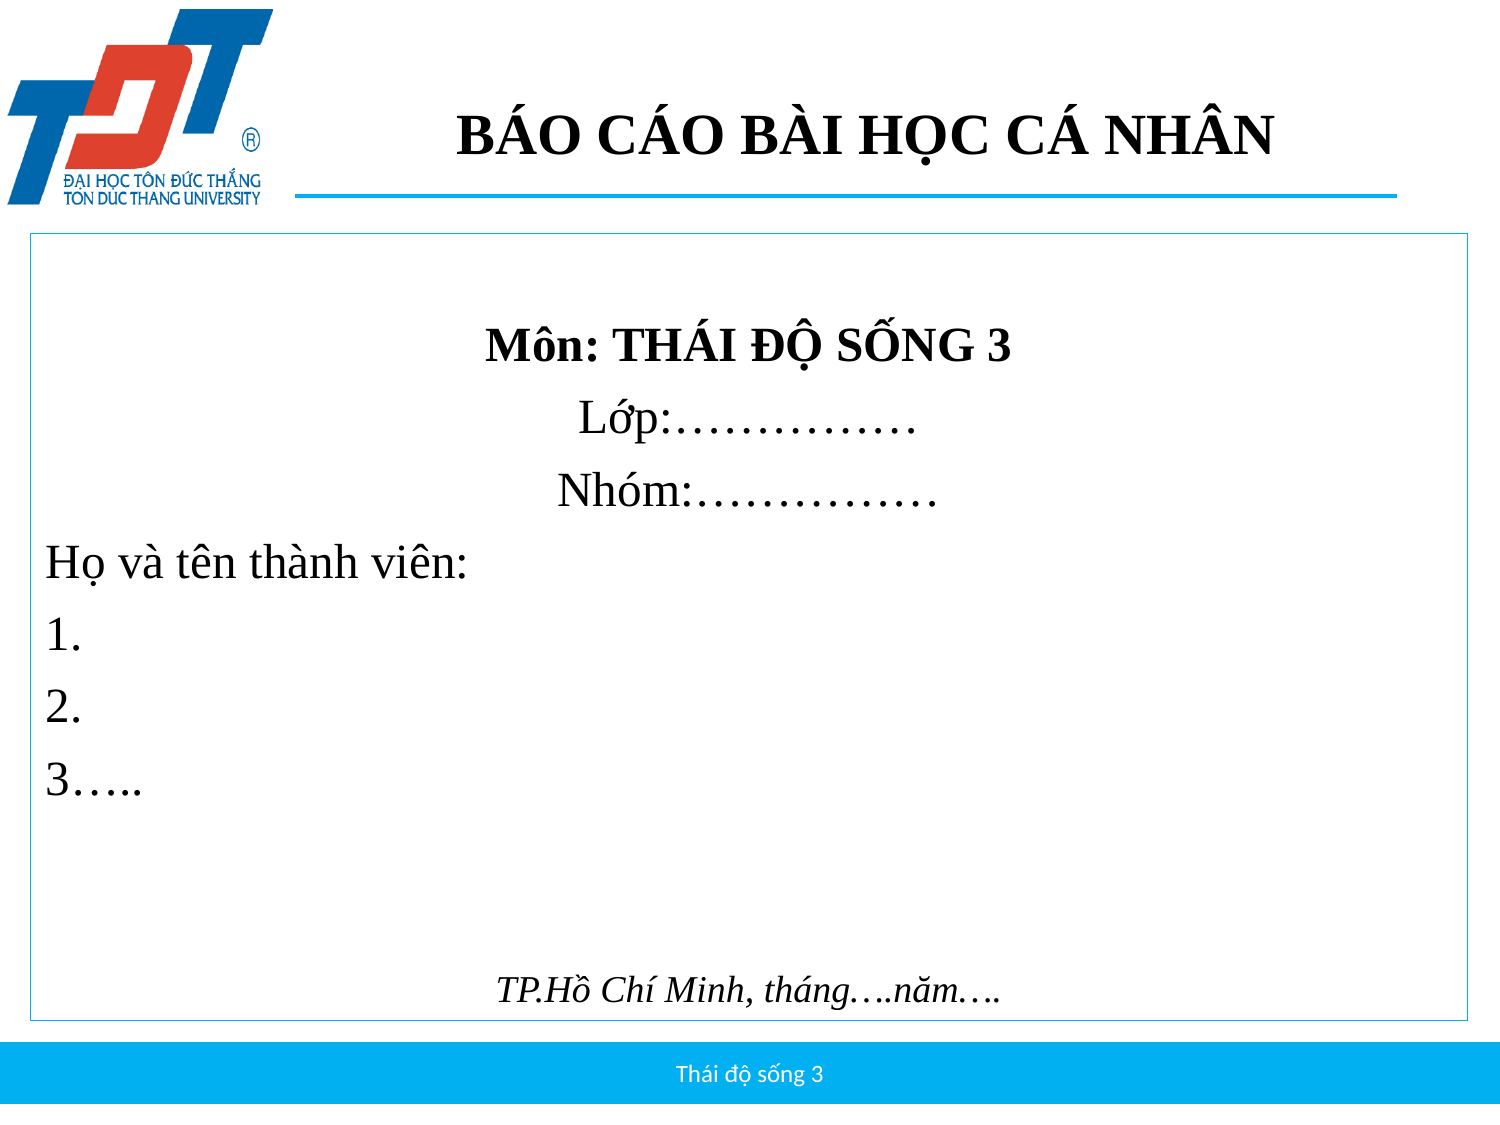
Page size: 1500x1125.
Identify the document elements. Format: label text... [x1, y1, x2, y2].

footer Thái độ sống 3 [496, 1042, 1004, 1103]
picture [7, 9, 273, 205]
text_box BÁO CÁO BÀI HỌC CÁ NHÂN [441, 88, 1305, 174]
list Môn: THÁI ĐỘ SỐNG 3 Lớp:…………… Nhóm:…………… Họ và tên thành viên: 1. 2. 3….. TP.Hồ Chí Minh, tháng….năm…. [30, 233, 1468, 1021]
